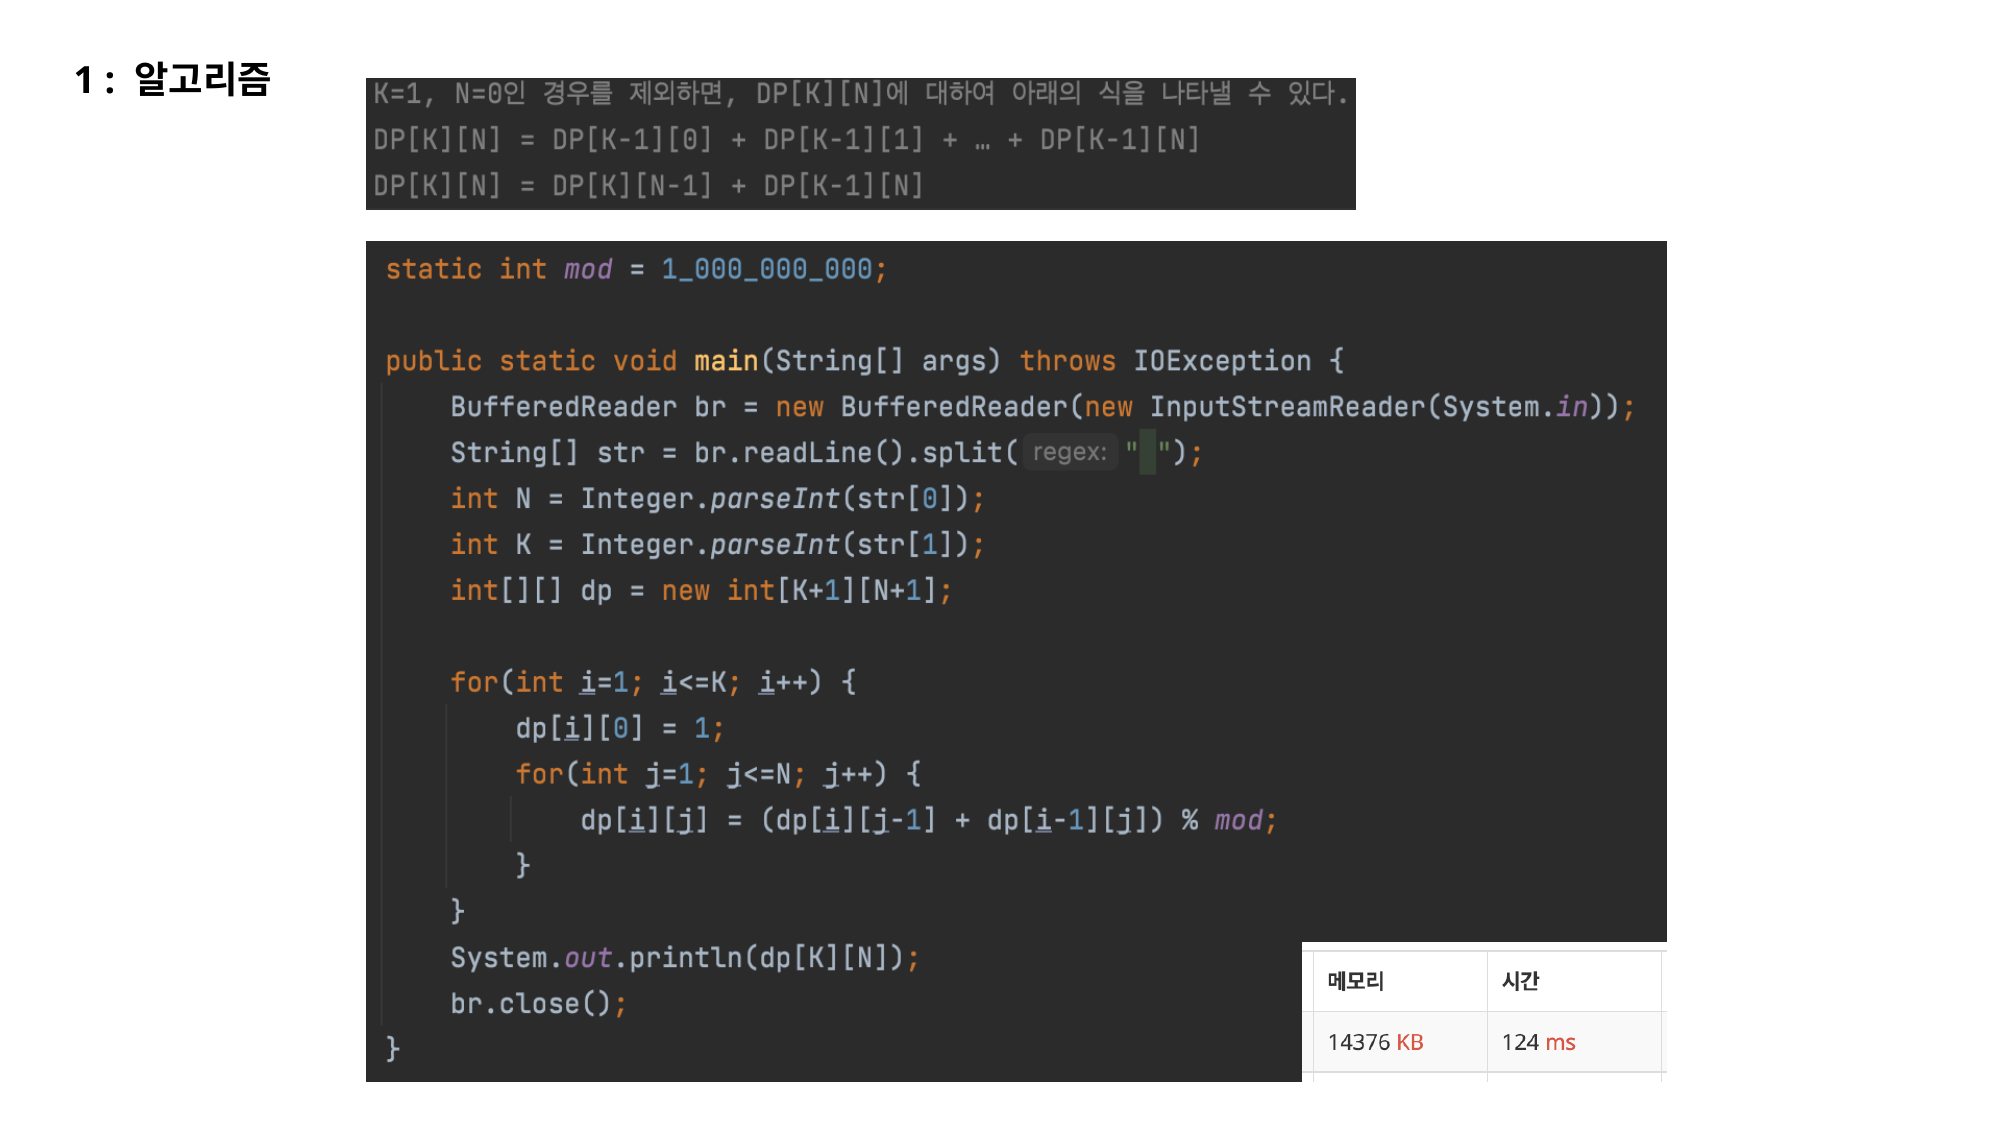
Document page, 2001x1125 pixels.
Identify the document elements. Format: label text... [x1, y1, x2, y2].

picture [366, 78, 1356, 210]
picture [366, 241, 1667, 1082]
text_box 1 : 알고리즘 [58, 48, 298, 109]
